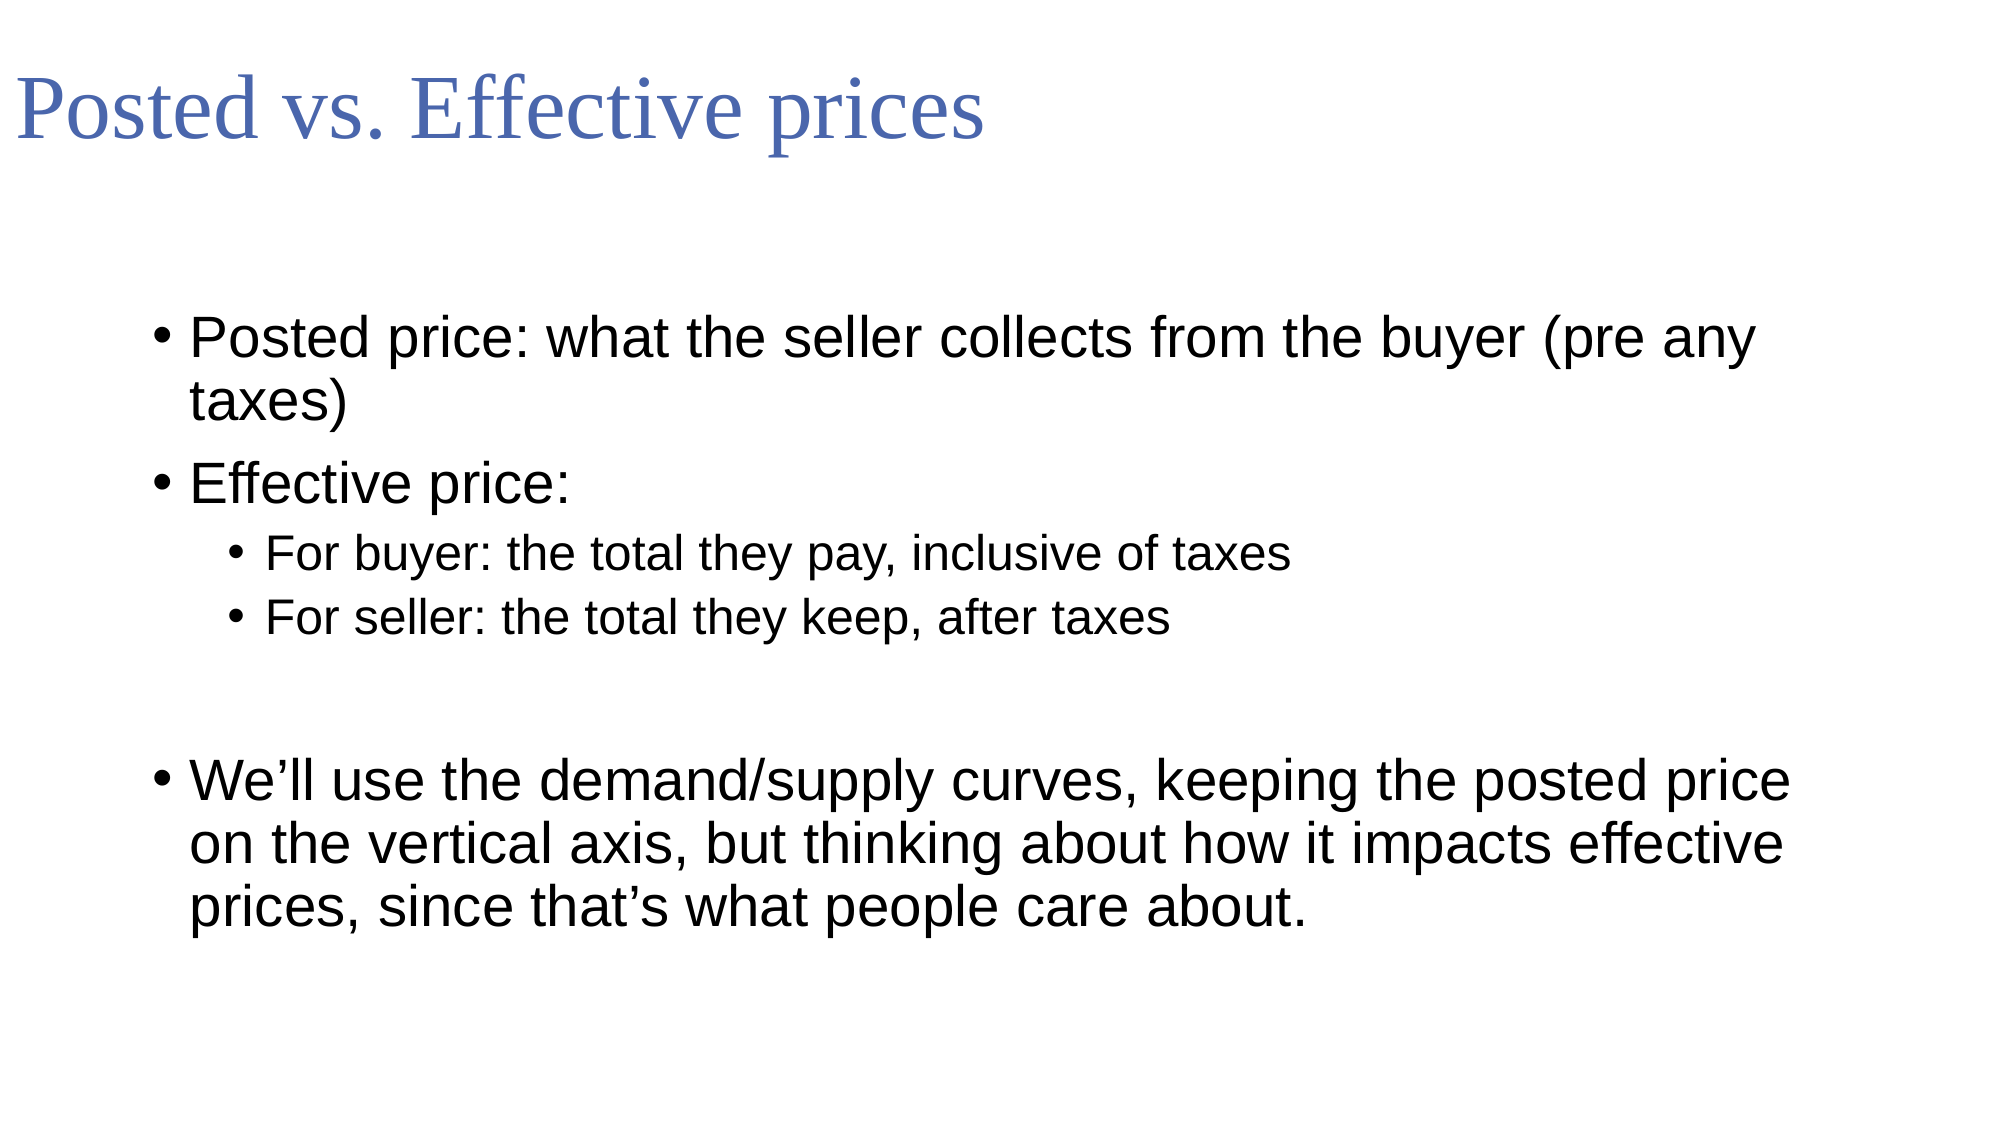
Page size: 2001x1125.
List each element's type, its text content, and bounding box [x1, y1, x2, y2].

title Posted vs. Effective prices [0, 0, 1725, 218]
list Posted price: what the seller collects from the buyer (pre any taxes) Effective price: For buyer: the total they pay, inclusive of taxes For seller: the total they keep, after taxes We’ll use the demand/supply curves, keeping the posted price on the vertical axis, but thinking about how it impacts effective prices, since that’s what people care about. [137, 299, 1863, 1014]
